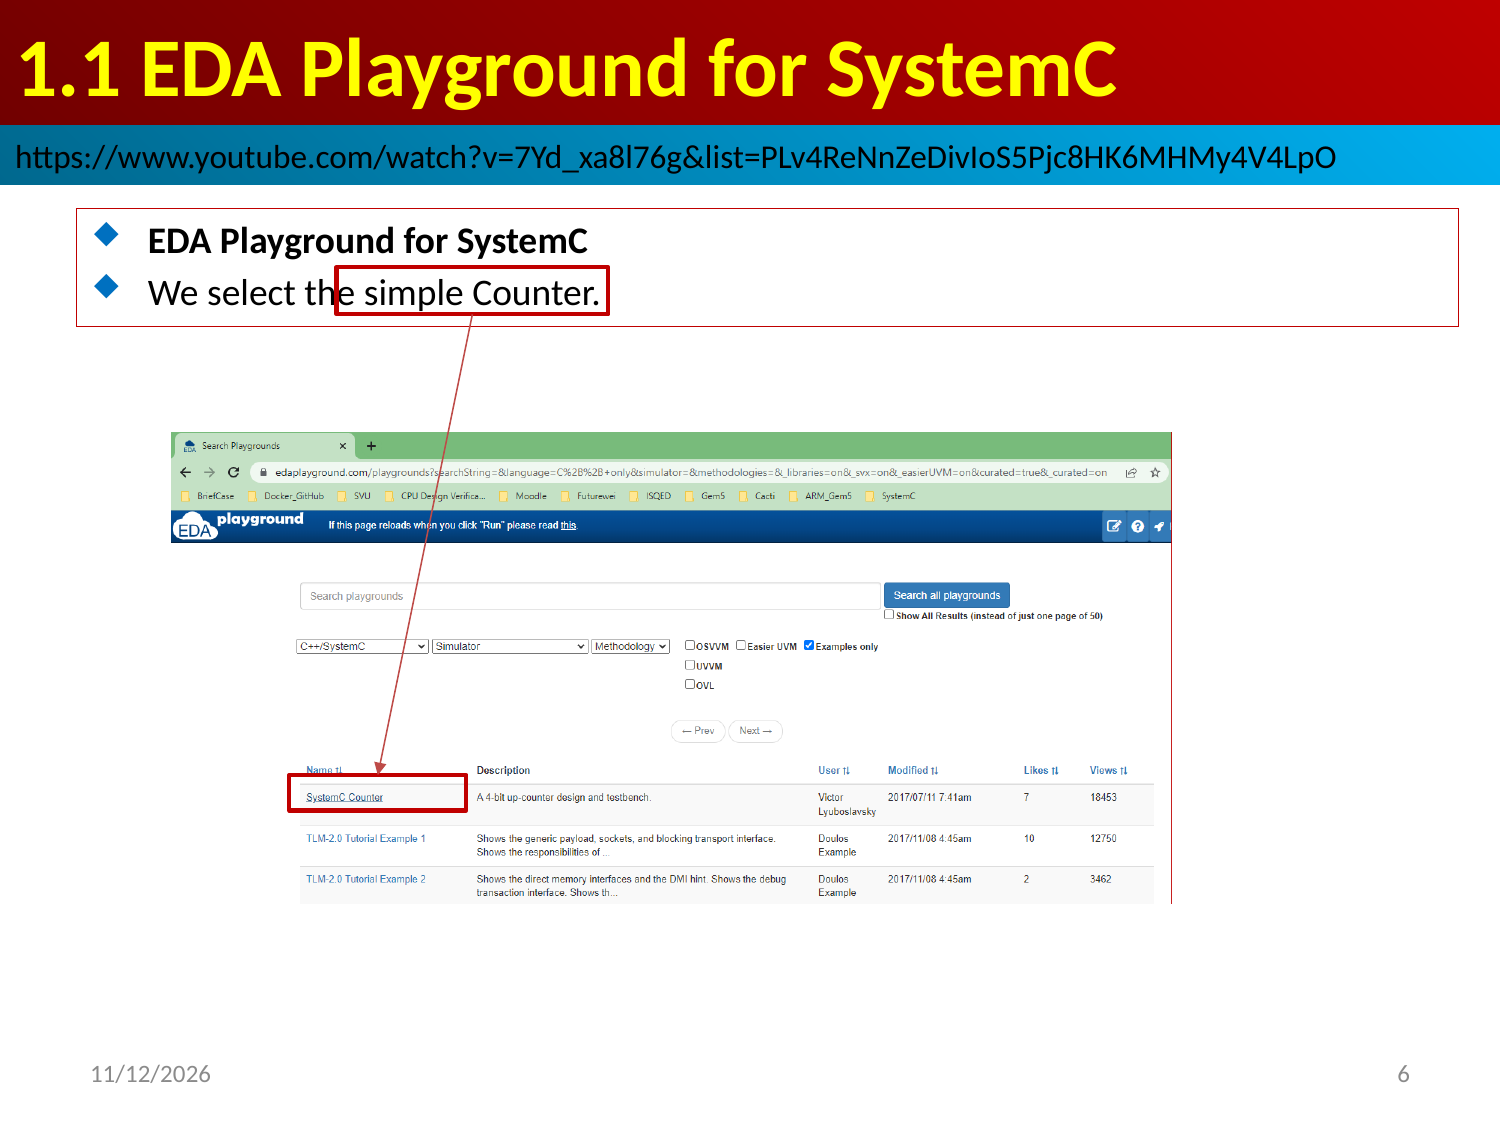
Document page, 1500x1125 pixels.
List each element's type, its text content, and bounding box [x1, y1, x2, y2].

slide_number 6 [1074, 1042, 1425, 1103]
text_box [377, 314, 473, 776]
text_box [334, 265, 610, 316]
title 1.1 EDA Playground for SystemC [0, 0, 1500, 125]
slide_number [75, 1042, 425, 1103]
subtitle EDA Playground for SystemC We select the simple Counter. [76, 208, 1459, 327]
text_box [170, 432, 1172, 904]
text_box https://www.youtube.com/watch?v=7Yd_xa8l76g&list=PLv4ReNnZeDivIoS5Pjc8HK6MHMy4V4LpO [0, 125, 1500, 185]
